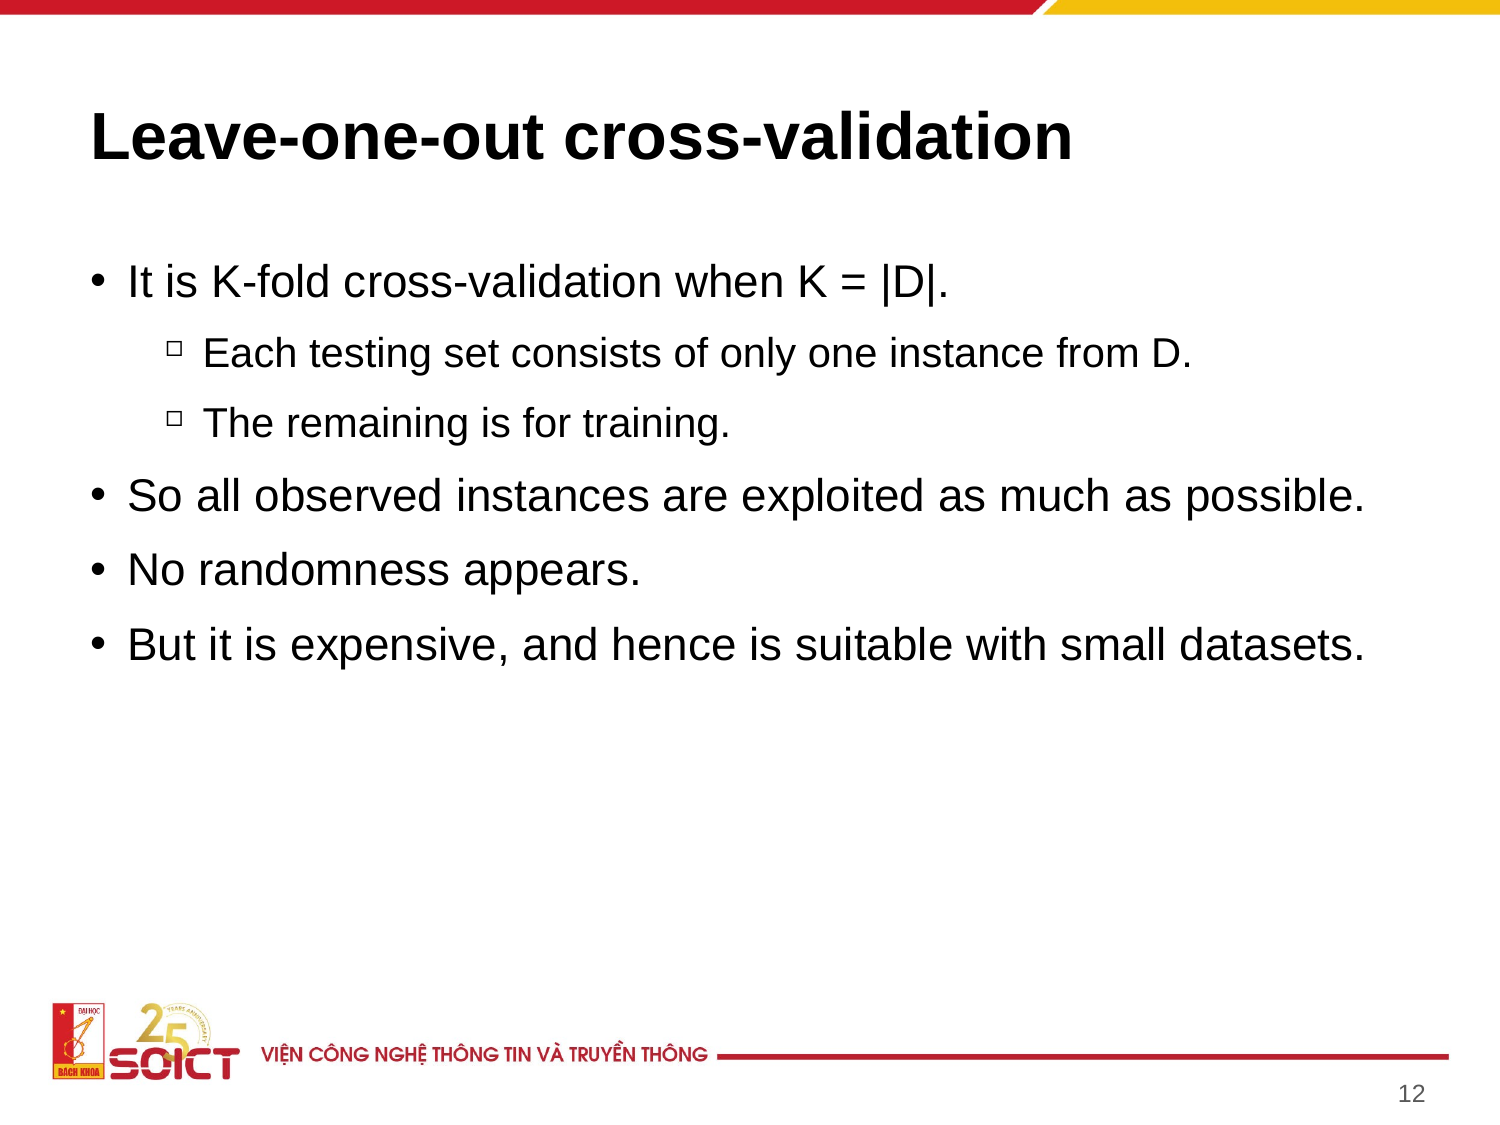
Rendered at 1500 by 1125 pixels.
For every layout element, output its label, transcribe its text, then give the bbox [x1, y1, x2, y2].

slide_number 12 [1257, 1062, 1441, 1123]
list It is K-fold cross-validation when K = |D|. Each testing set consists of only one instance from D. The remaining is for training. So all observed instances are exploited as much as possible. No randomness appears. But it is expensive, and hence is suitable with small datasets. [75, 249, 1463, 1125]
title Leave-one-out cross-validation [75, 75, 1463, 200]
picture [0, 0, 1500, 1125]
